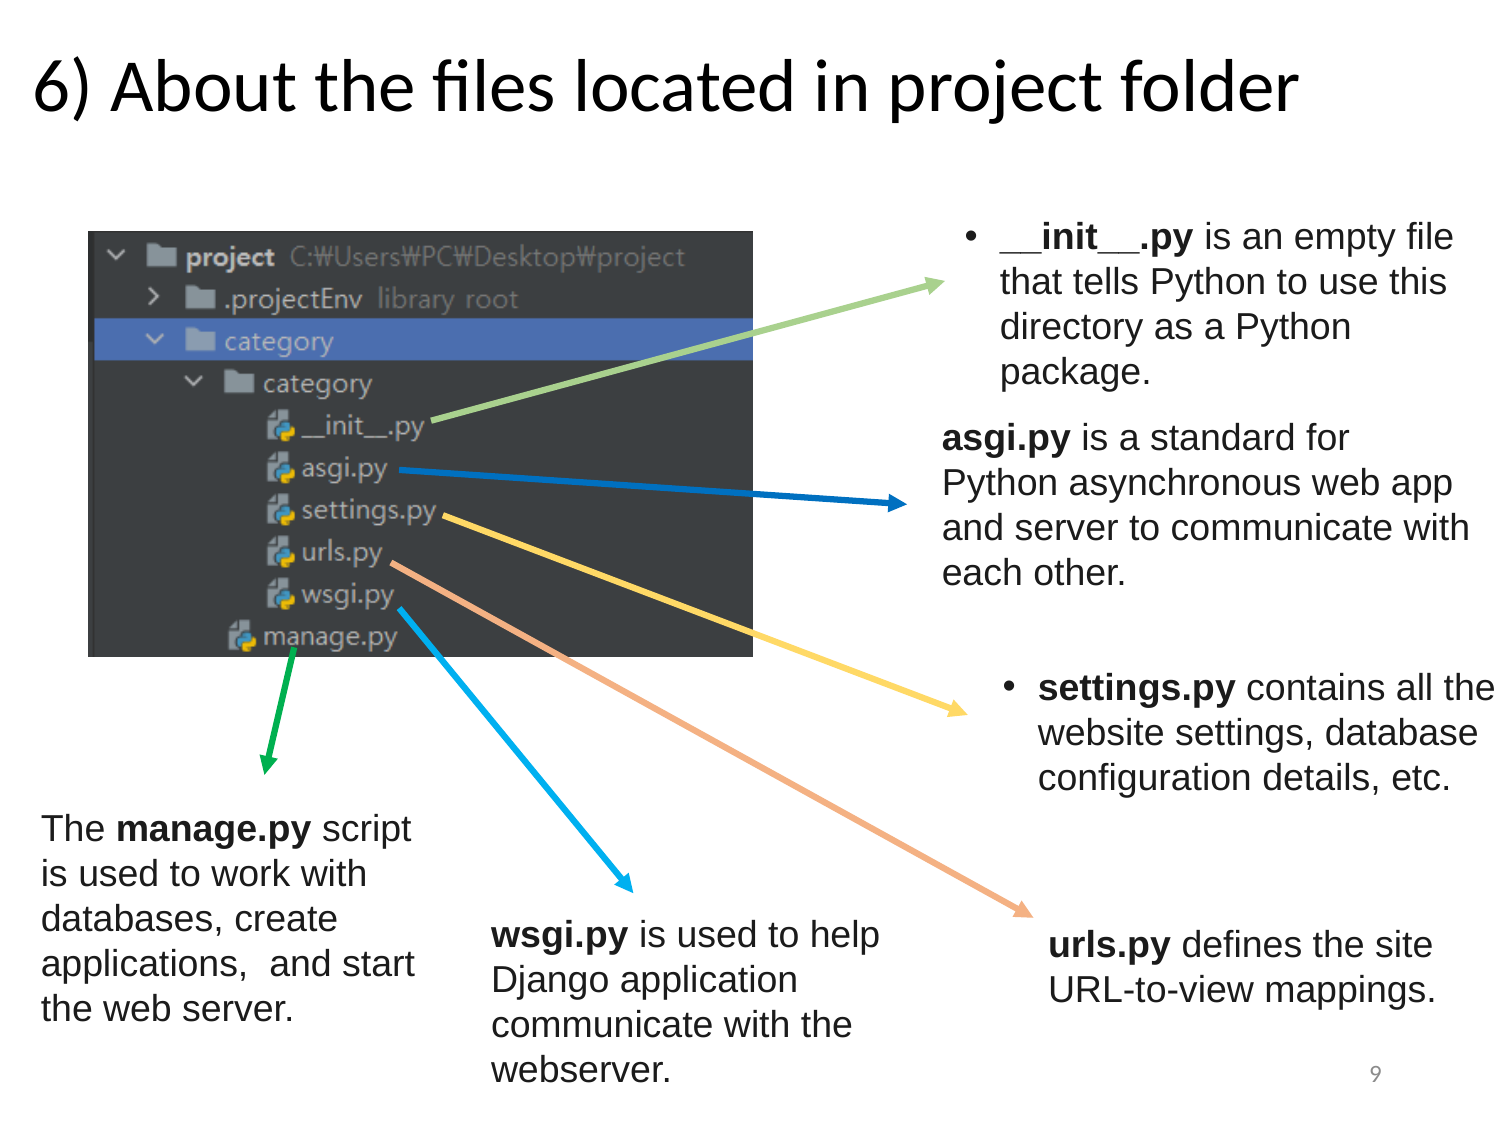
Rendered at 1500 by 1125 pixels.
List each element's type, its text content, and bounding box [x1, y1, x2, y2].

text_box asgi.py is a standard for Python asynchronous web app and server to communicate with each other. [927, 405, 1488, 601]
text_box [399, 607, 634, 894]
text_box __init__.py is an empty file that tells Python to use this directory as a Python package. [949, 205, 1488, 400]
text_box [399, 469, 908, 505]
title 6) About the files located in project folder [17, 12, 1483, 161]
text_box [264, 647, 295, 775]
text_box settings.py contains all the website settings, database configuration details, etc. [1034, 656, 1500, 806]
text_box The manage.py script is used to work with databases, create applications, and start the web server. [26, 796, 431, 1037]
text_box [431, 280, 945, 421]
picture [88, 231, 753, 657]
text_box urls.py defines the site URL-to-view mappings. [1033, 912, 1460, 1017]
slide_number 9 [1059, 1042, 1397, 1103]
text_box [390, 562, 1034, 918]
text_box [442, 515, 968, 562]
text_box wsgi.py is used to help Django application communicate with the webserver. [476, 918, 907, 1098]
